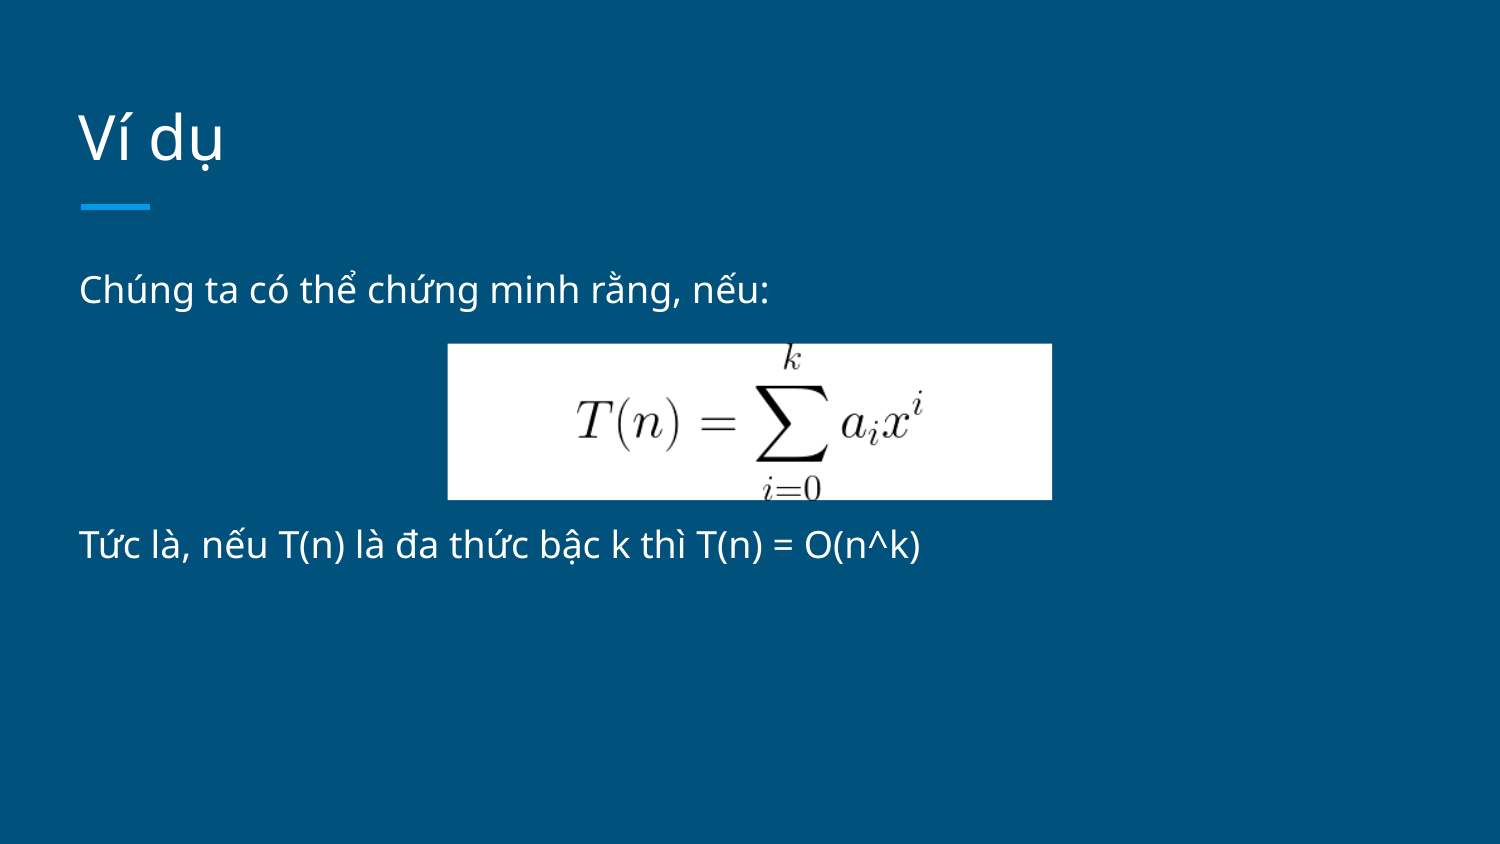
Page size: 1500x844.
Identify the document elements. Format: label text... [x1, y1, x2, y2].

list Chúng ta có thể chứng minh rằng, nếu: Tức là, nếu T(n) là đa thức bậc k thì T(n) = O(n^k) [63, 244, 1437, 750]
title Ví dụ [63, 75, 1437, 188]
text_box [924, 343, 1053, 501]
text_box [447, 343, 575, 501]
picture [577, 344, 923, 500]
